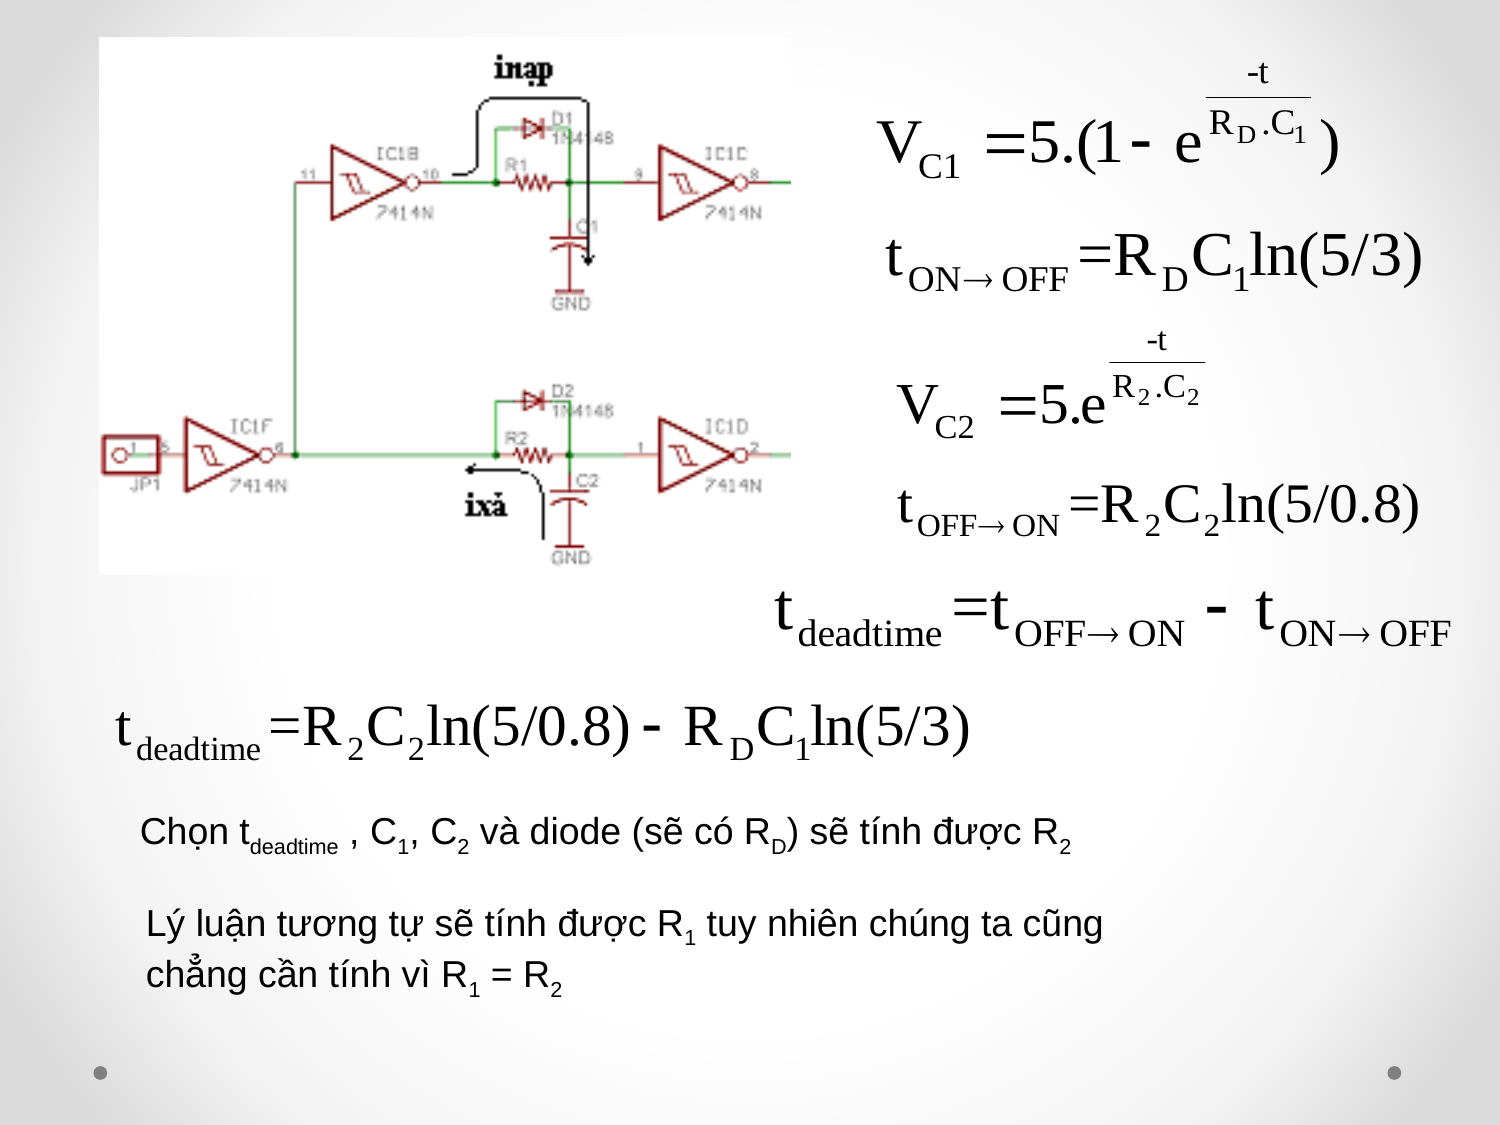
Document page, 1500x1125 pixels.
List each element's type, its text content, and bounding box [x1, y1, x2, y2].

picture [0, 1, 1500, 1125]
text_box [866, 43, 1351, 194]
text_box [762, 562, 1463, 663]
text_box Lý luận tương tự sẽ tính được R1 tuy nhiên chúng ta cũng chẳng cần tính vì R1 = R2 [130, 891, 1206, 1009]
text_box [887, 466, 1431, 551]
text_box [887, 312, 1216, 453]
text_box Chọn tdeadtime , C1, C2 và diode (sẽ có RD) sẽ tính được R2 [125, 799, 1200, 866]
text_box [105, 687, 982, 776]
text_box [874, 212, 1438, 307]
